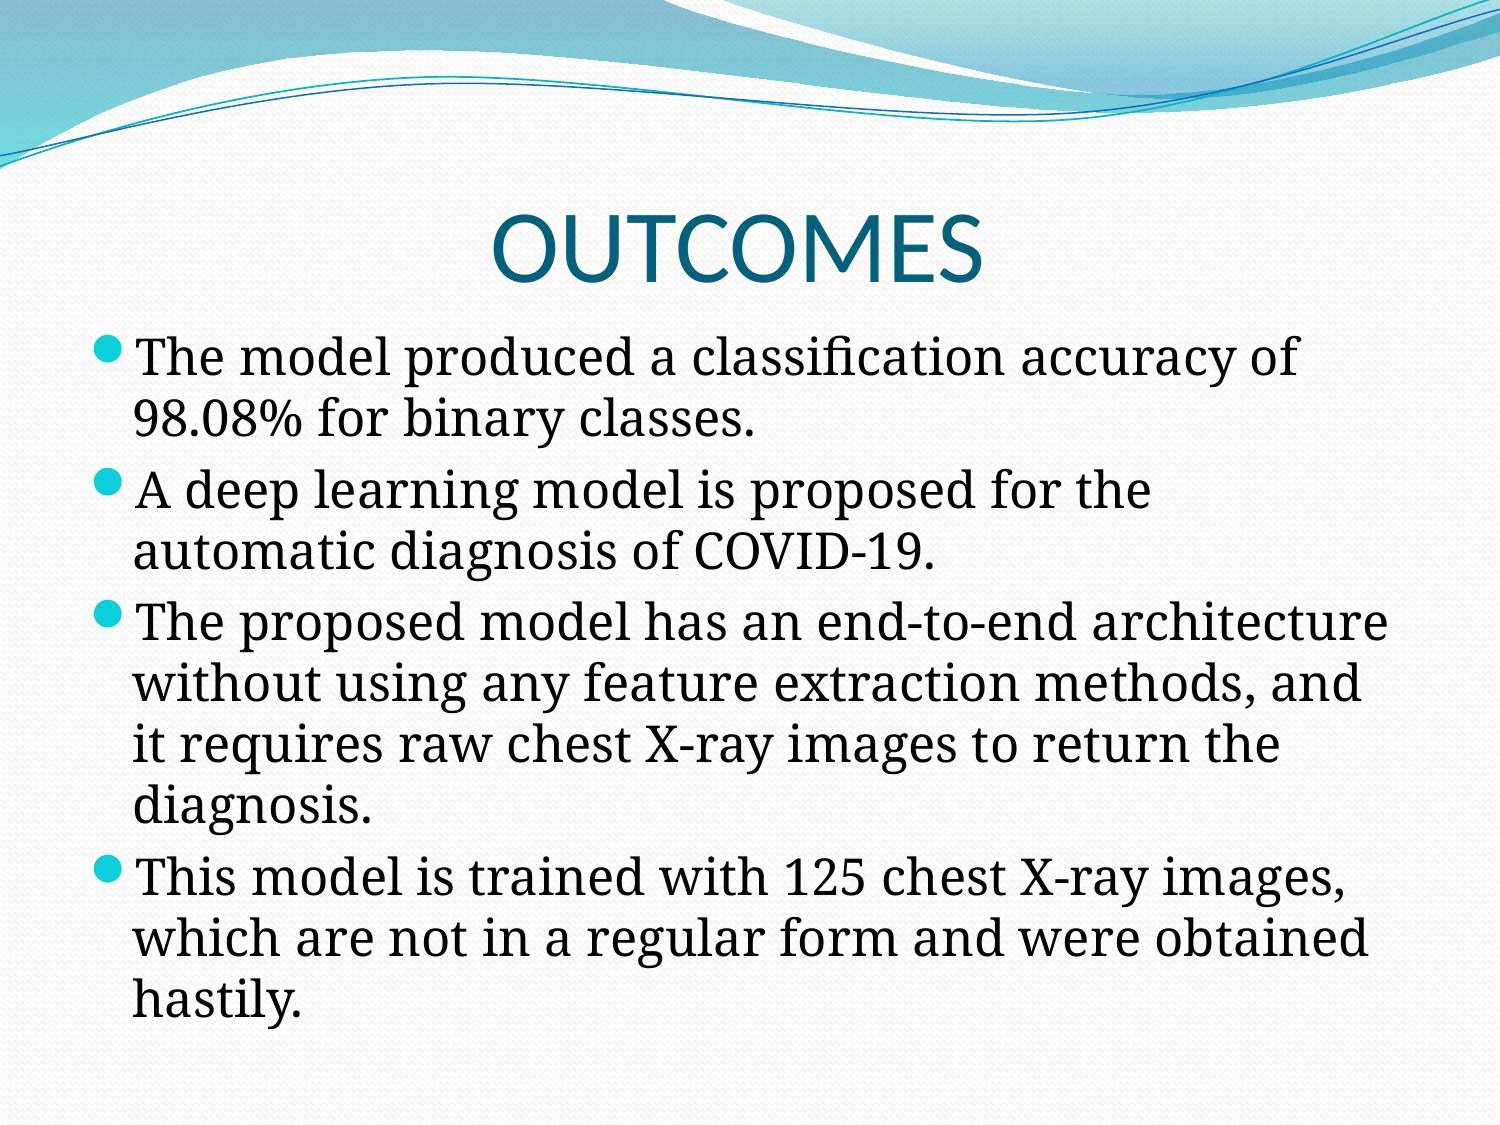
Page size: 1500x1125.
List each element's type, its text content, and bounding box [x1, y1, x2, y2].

title OUTCOMES [75, 115, 1425, 303]
list The model produced a classification accuracy of 98.08% for binary classes. A deep learning model is proposed for the automatic diagnosis of COVID-19. The proposed model has an end-to-end architecture without using any feature extraction methods, and it requires raw chest X-ray images to return the diagnosis. This model is trained with 125 chest X-ray images, which are not in a regular form and were obtained hastily. [75, 317, 1425, 1038]
